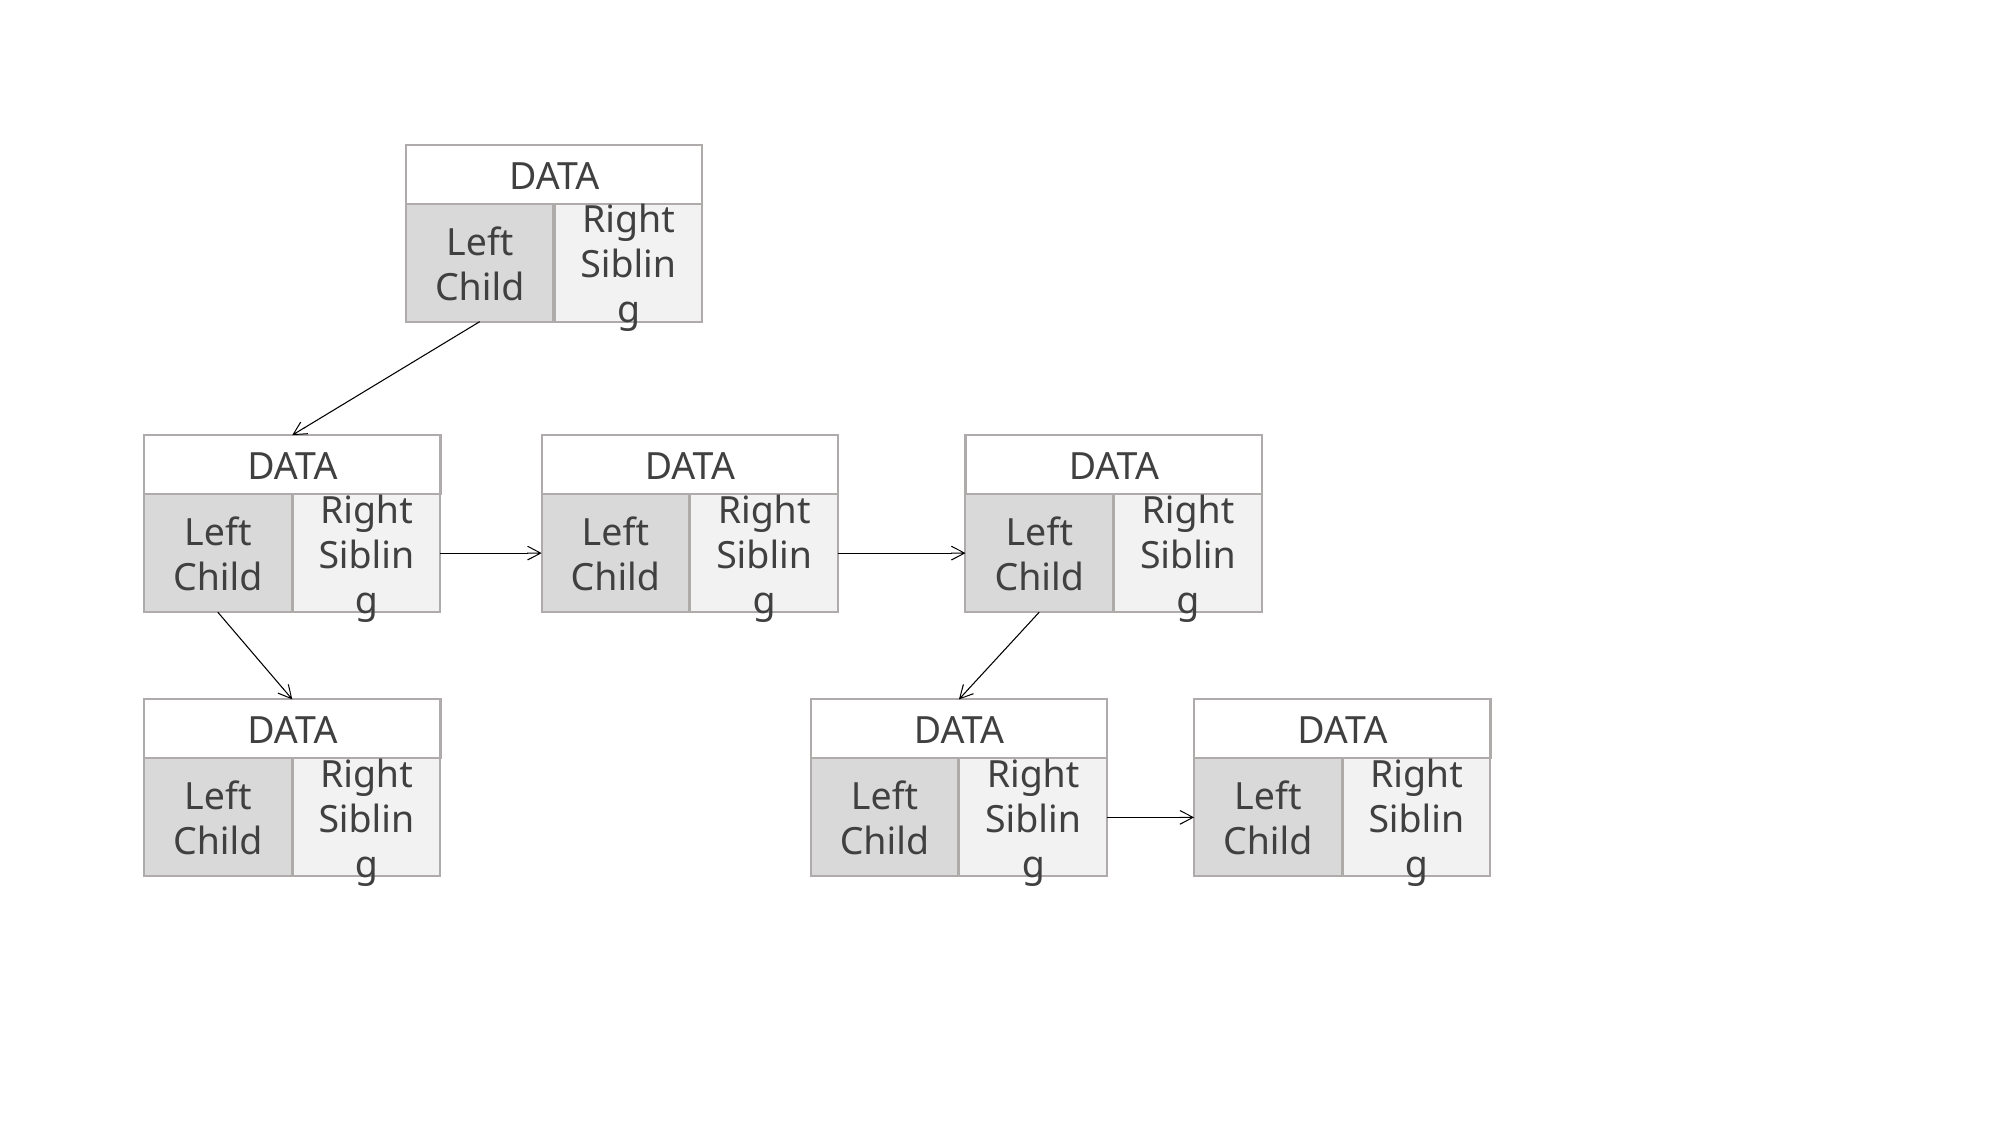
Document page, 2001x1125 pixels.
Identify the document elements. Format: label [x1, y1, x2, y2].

text_box [1194, 699, 1491, 877]
text_box [965, 435, 1262, 613]
text_box [329, 284, 443, 473]
text_box [405, 144, 703, 322]
text_box [144, 699, 441, 877]
text_box [211, 618, 299, 693]
text_box [955, 615, 1043, 696]
text_box [144, 435, 441, 613]
text_box [541, 435, 839, 613]
text_box [810, 699, 1108, 877]
